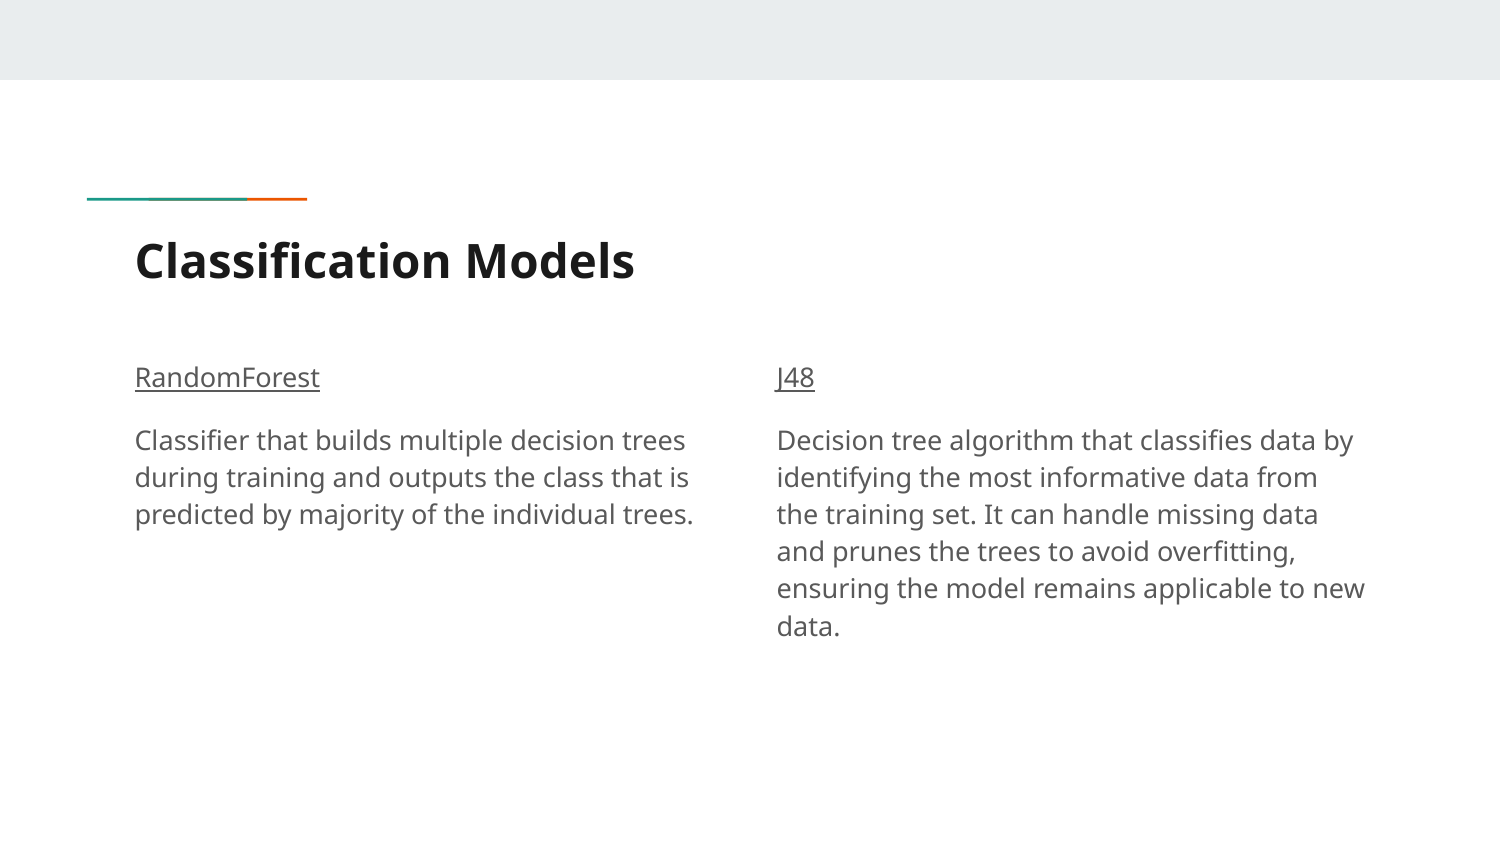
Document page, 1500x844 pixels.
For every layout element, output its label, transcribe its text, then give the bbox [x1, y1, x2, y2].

title Classification Models [119, 216, 1381, 305]
list J48 Decision tree algorithm that classifies data by identifying the most informative data from the training set. It can handle missing data and prunes the trees to avoid overfitting, ensuring the model remains applicable to new data. [761, 341, 1381, 712]
list RandomForest Classifier that builds multiple decision trees during training and outputs the class that is predicted by majority of the individual trees. [119, 341, 739, 712]
